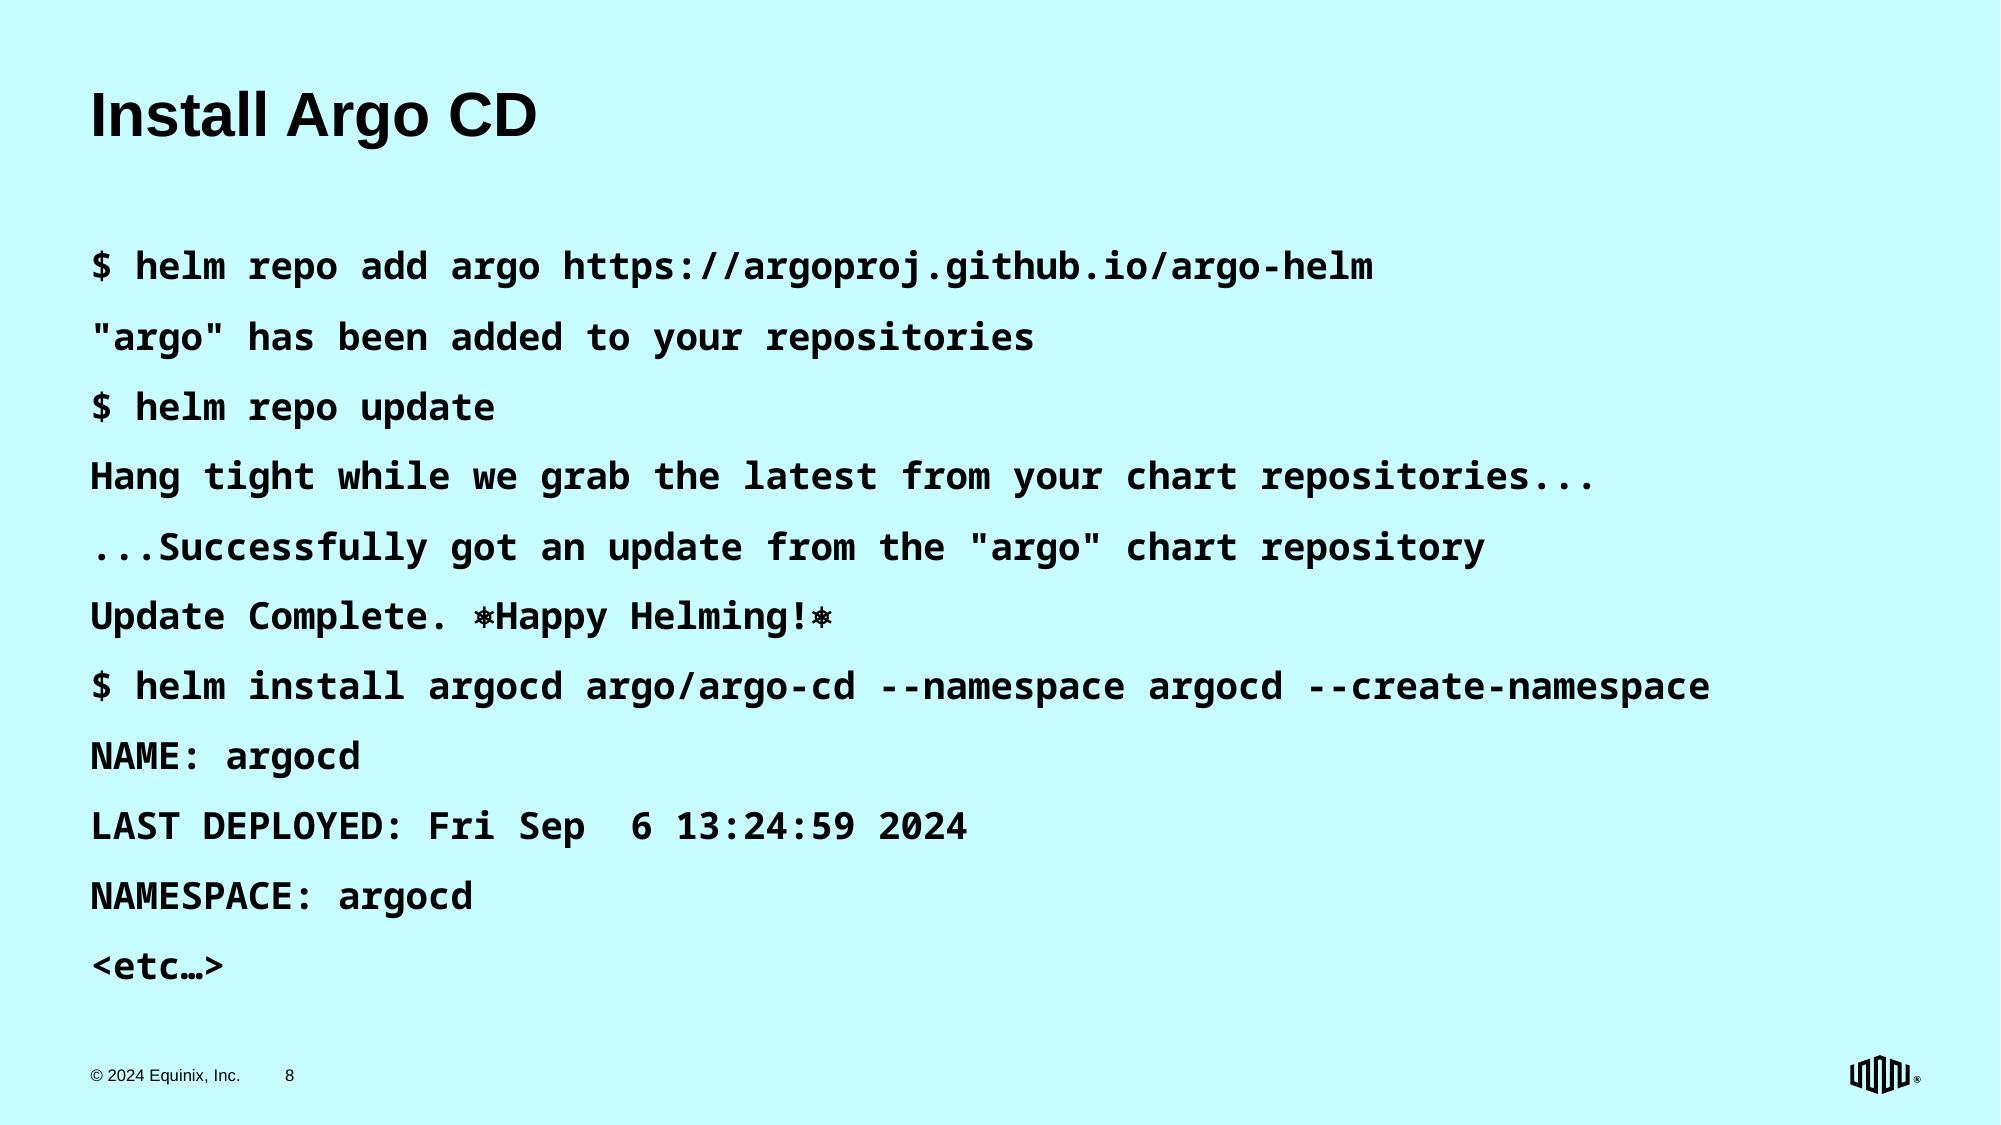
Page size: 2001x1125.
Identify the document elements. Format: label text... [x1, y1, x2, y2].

footer © 2024 Equinix, Inc. [90, 1065, 270, 1125]
slide_number 8 [285, 1065, 360, 1125]
title Install Argo CD [90, 74, 1502, 226]
list $ helm repo add argo https://argoproj.github.io/argo-helm "argo" has been added to your repositories $ helm repo update Hang tight while we grab the latest from your chart repositories... ...Successfully got an update from the "argo" chart repository Update Complete. ⎈Happy Helming!⎈ $ helm install argocd argo/argo-cd --namespace argocd --create-namespace NAME: argocd LAST DEPLOYED: Fri Sep 6 13:24:59 2024 NAMESPACE: argocd <etc…> [90, 242, 1910, 1015]
